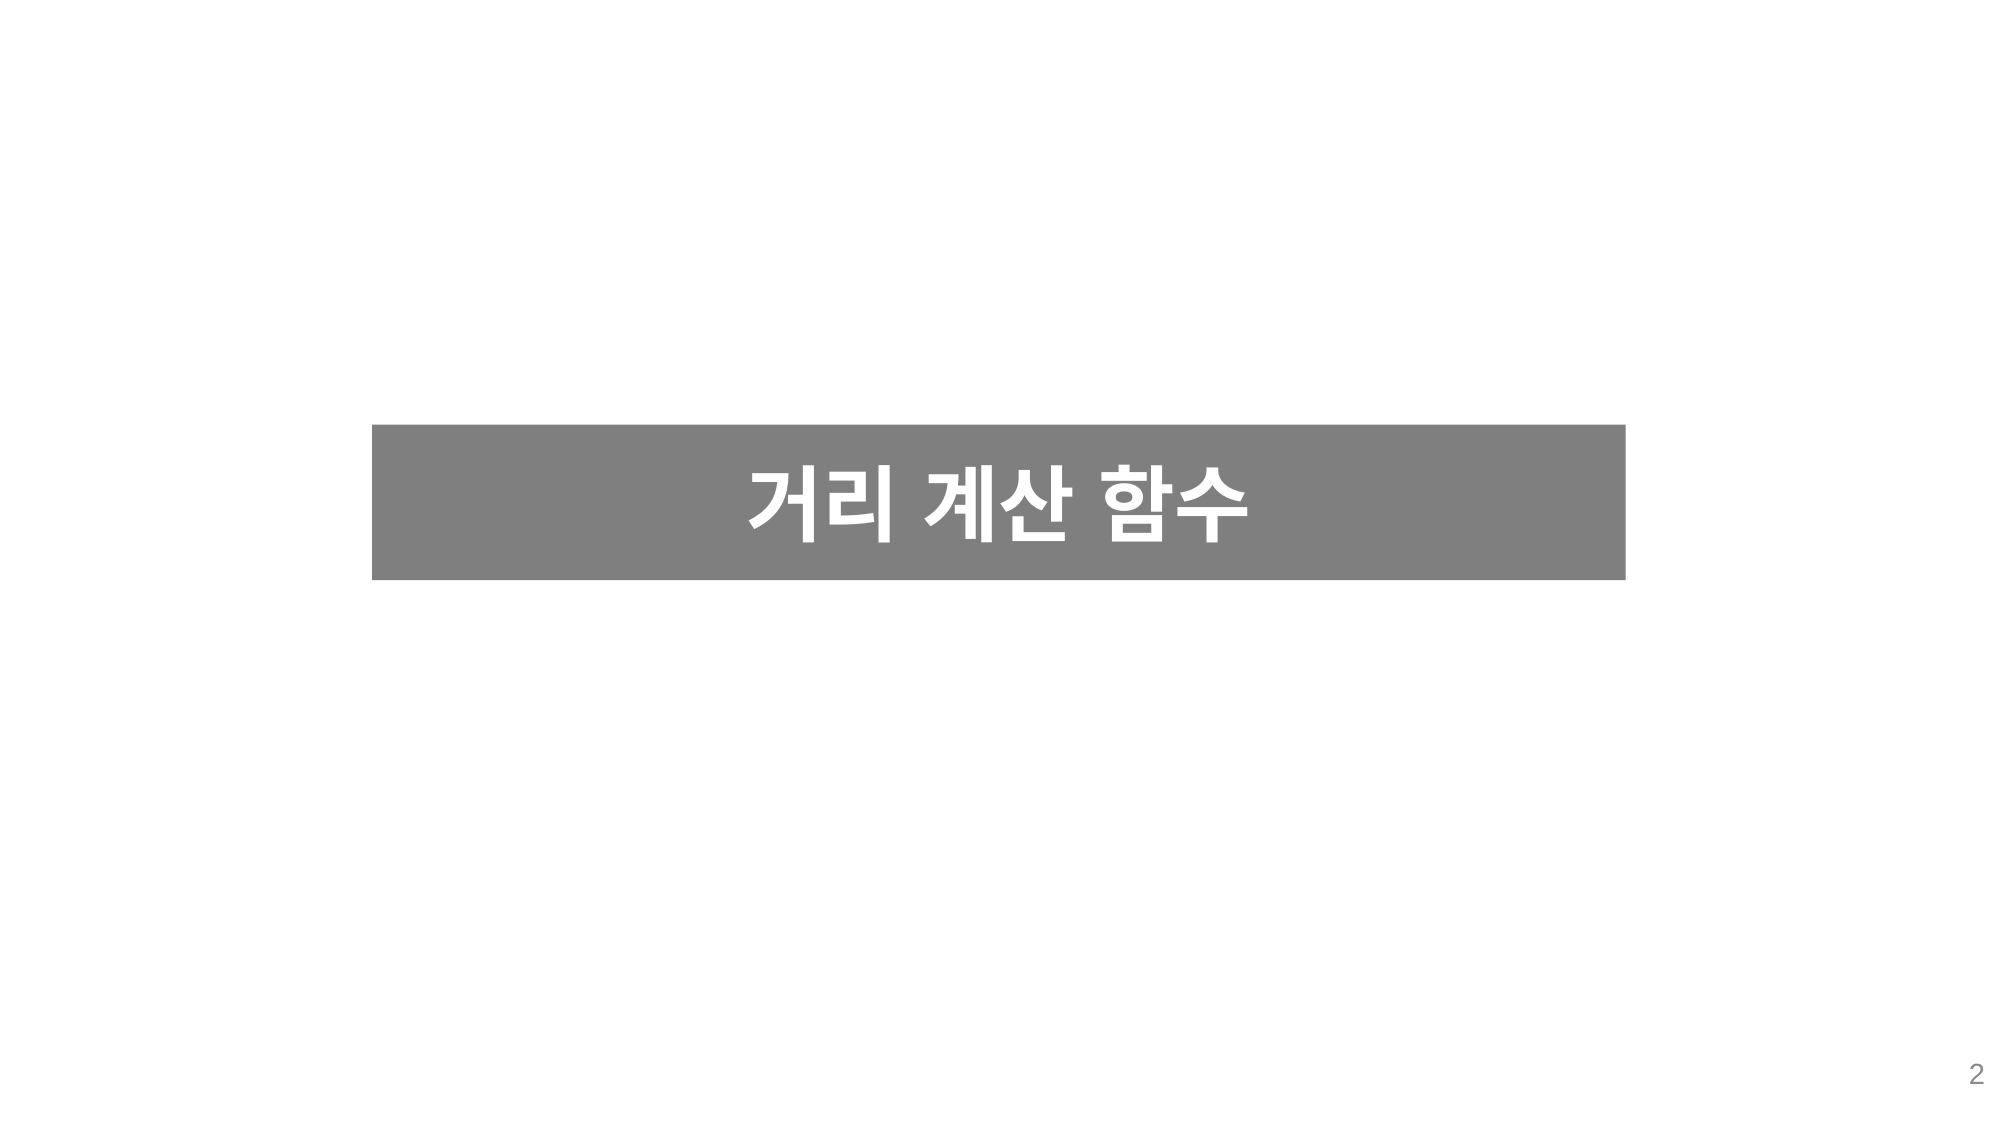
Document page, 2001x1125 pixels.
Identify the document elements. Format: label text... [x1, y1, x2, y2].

title 거리 계산 함수 [366, 418, 1632, 586]
slide_number 2 [1550, 1042, 2000, 1103]
